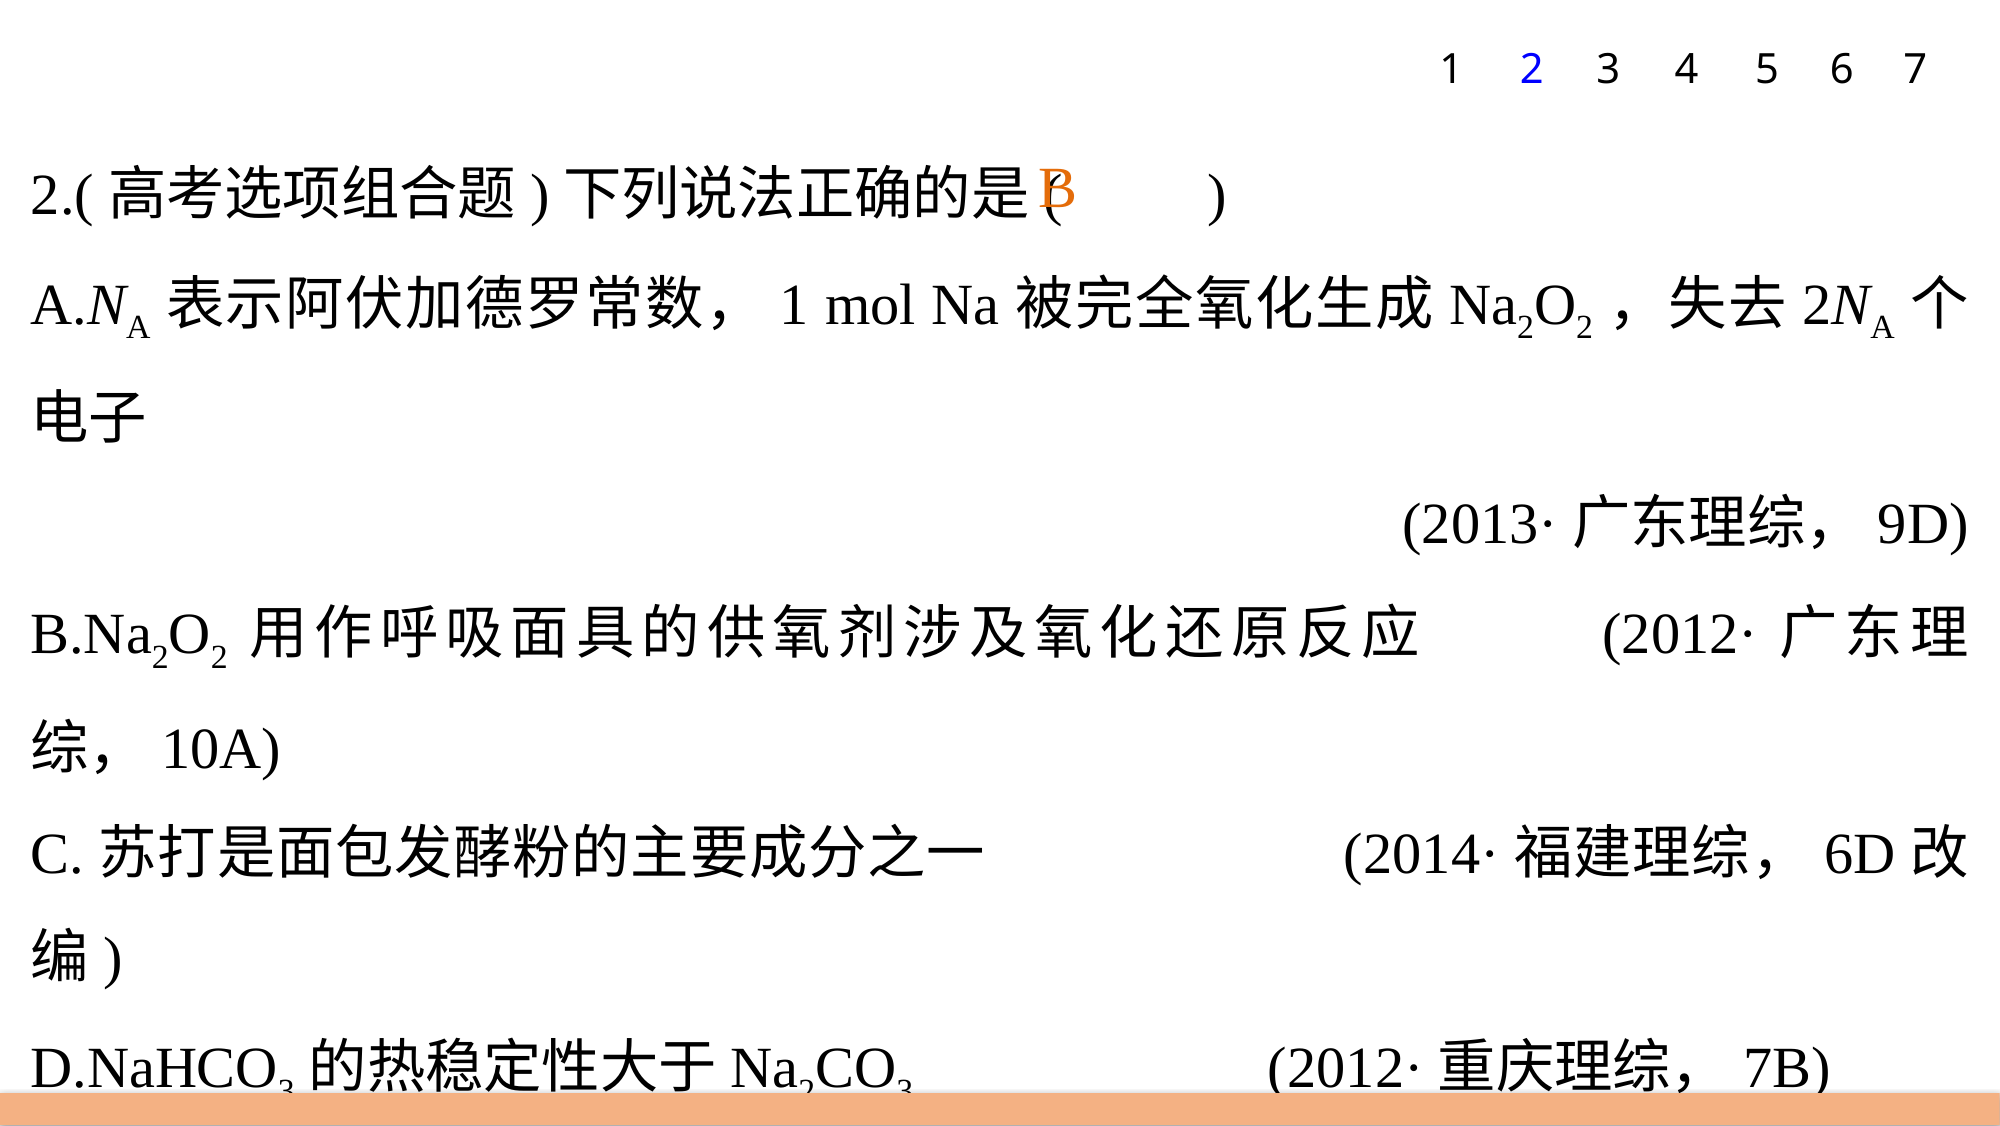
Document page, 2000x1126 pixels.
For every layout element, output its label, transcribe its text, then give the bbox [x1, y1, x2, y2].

text_box [0, 1092, 2000, 1126]
text_box B [1023, 142, 1093, 227]
text_box 6 [1811, 19, 1873, 114]
text_box 1 [1418, 19, 1484, 114]
text_box 3 [1579, 19, 1637, 114]
text_box 2 [1501, 19, 1563, 114]
text_box 2.(高考选项组合题)下列说法正确的是( ) A.NA表示阿伏加德罗常数，1 mol Na被完全氧化生成Na2O2，失去2NA个电子 (2013·广东理综，9D) B.Na2O2用作呼吸面具的供氧剂涉及氧化还原反应 (2012·广东理综，10A) C.苏打是面包发酵粉的主要成分之一 (2014·福建理综，6D改编) D.NaHCO3的热稳定性大于Na2CO3 (2012·重庆理综，7B) 解析 A项，Na2O2中钠的化合价为＋1,1 mol Na只能失去1 mol e－，错； C项，小苏打是面包发酵粉的主要成分之一，错； D项，NaHCO3不稳定，受热易分解，错。 [16, 113, 1984, 1091]
text_box 5 [1736, 19, 1798, 114]
text_box 4 [1654, 19, 1720, 114]
text_box 7 [1884, 19, 1946, 114]
